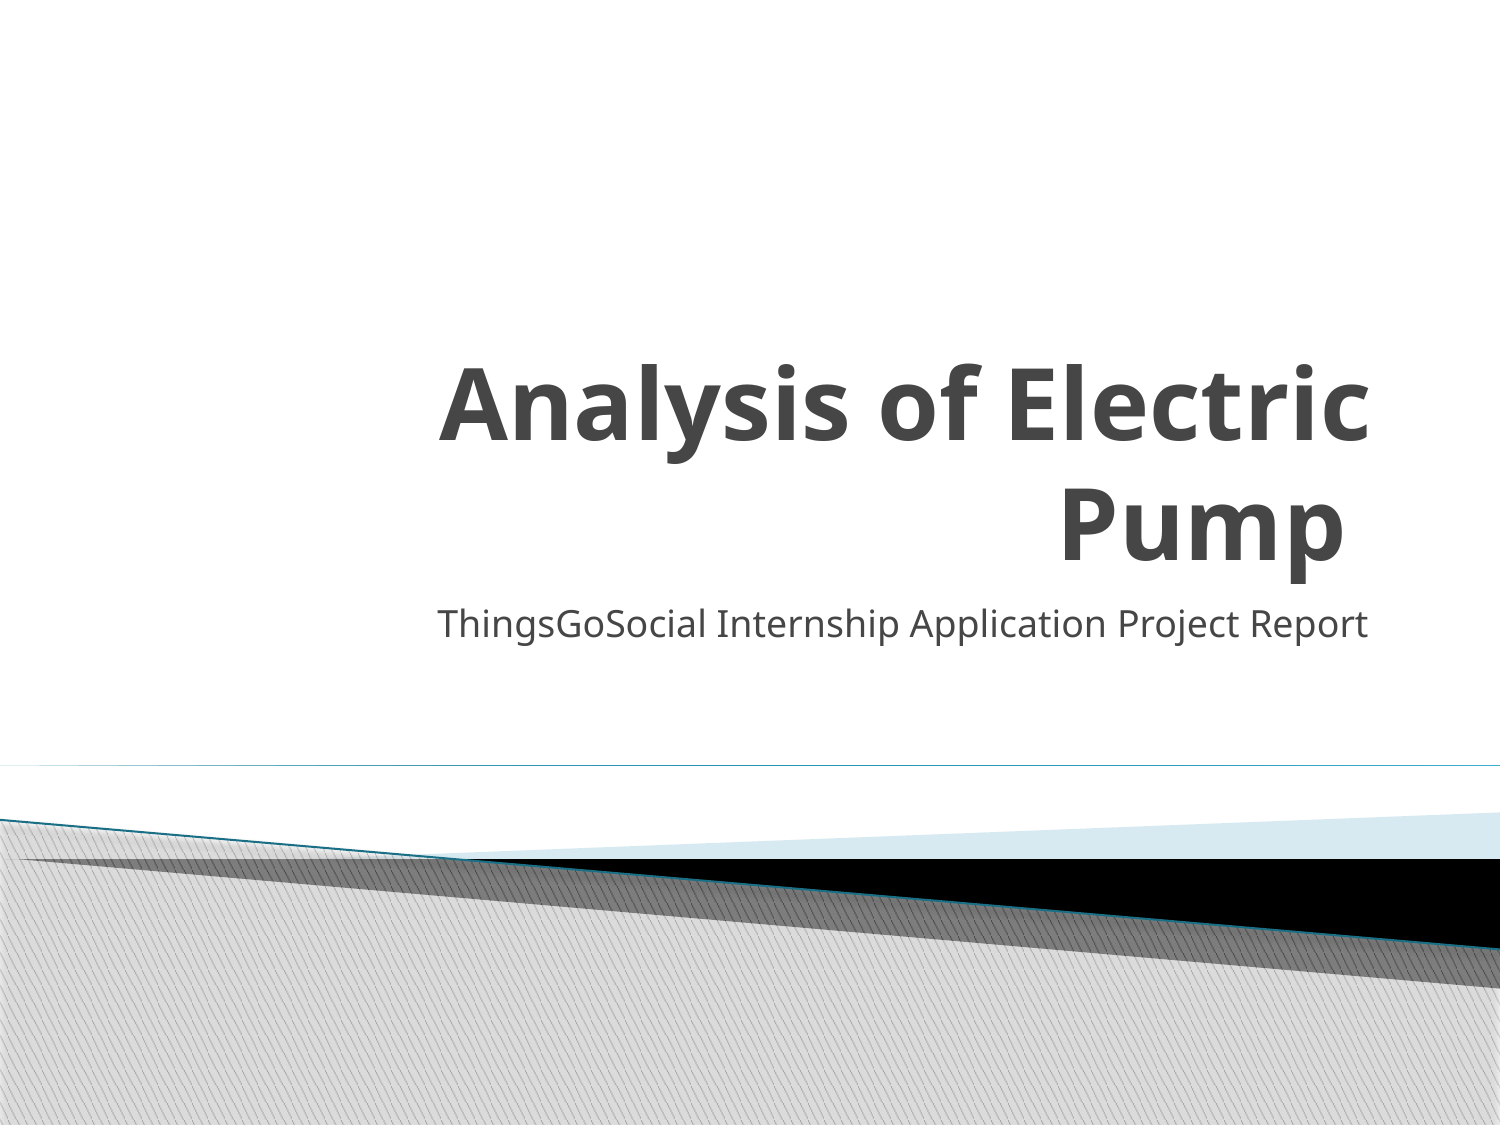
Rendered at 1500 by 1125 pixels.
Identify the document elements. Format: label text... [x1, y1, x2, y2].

title Analysis of Electric Pump [112, 287, 1388, 588]
subtitle ThingsGoSocial Internship Application Project Report [112, 592, 1388, 790]
picture [5, 859, 1500, 989]
